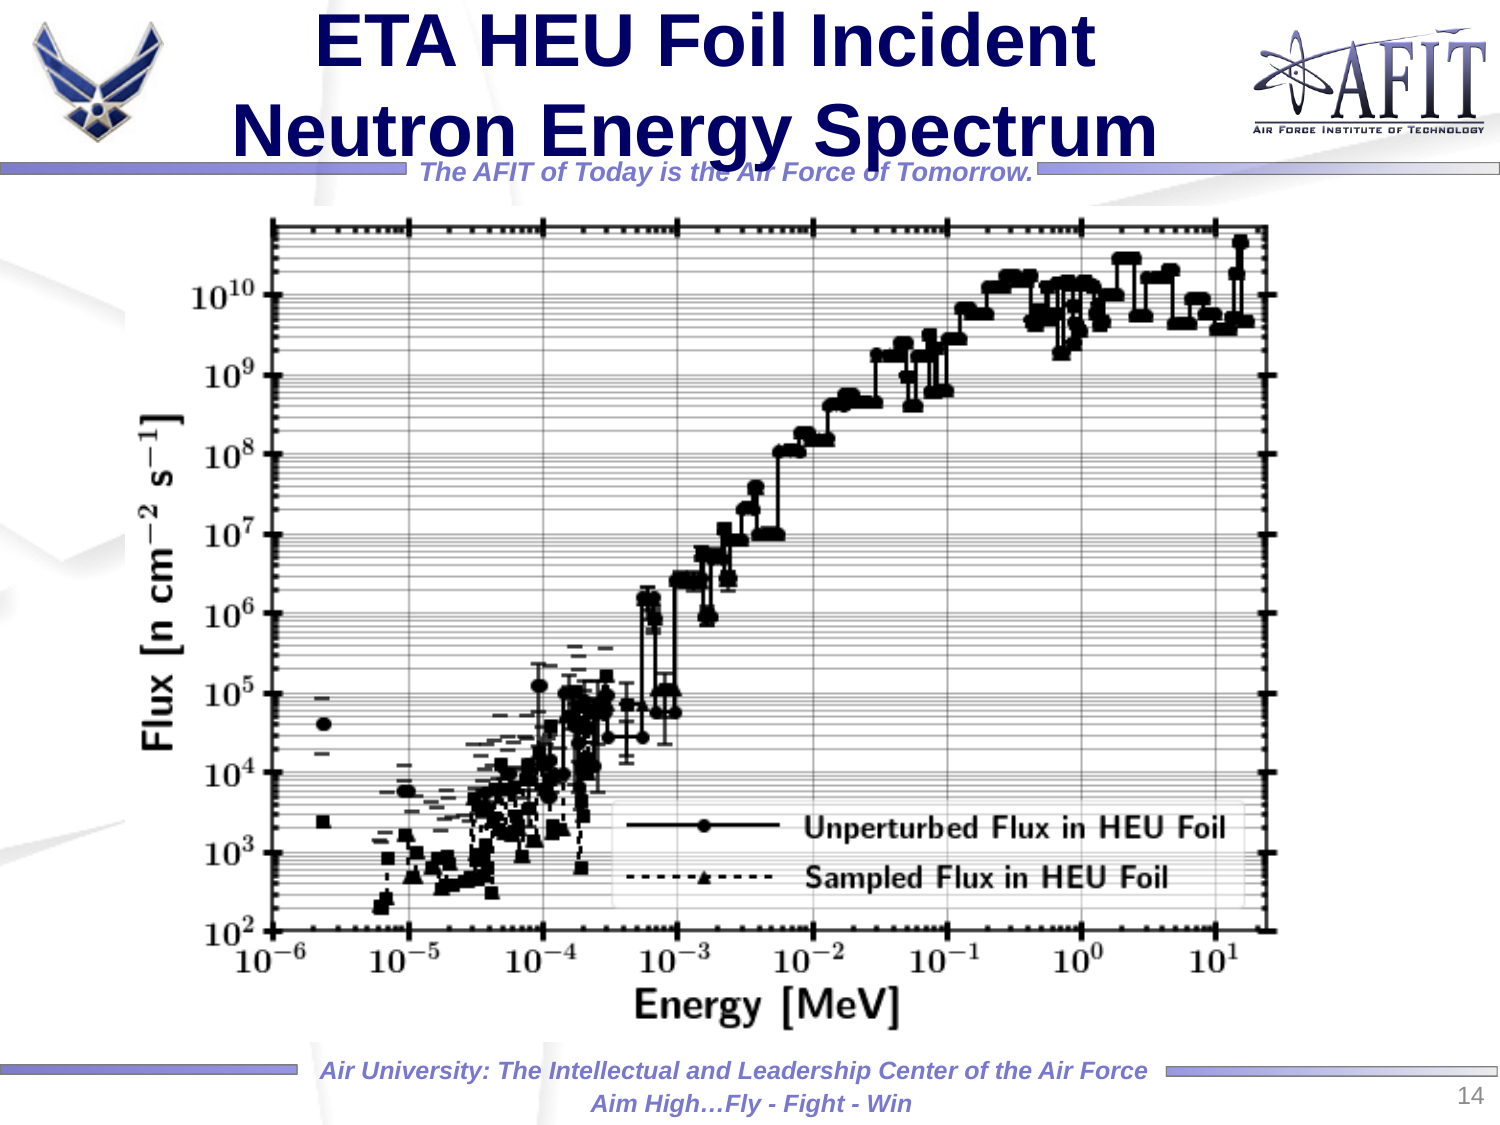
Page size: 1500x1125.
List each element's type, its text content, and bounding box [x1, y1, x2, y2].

slide_number 14 [1149, 1065, 1500, 1125]
text_box [25, 0, 809, 177]
title ETA HEU Foil Incident Neutron Energy Spectrum [809, 0, 1251, 163]
picture [124, 206, 1288, 1042]
